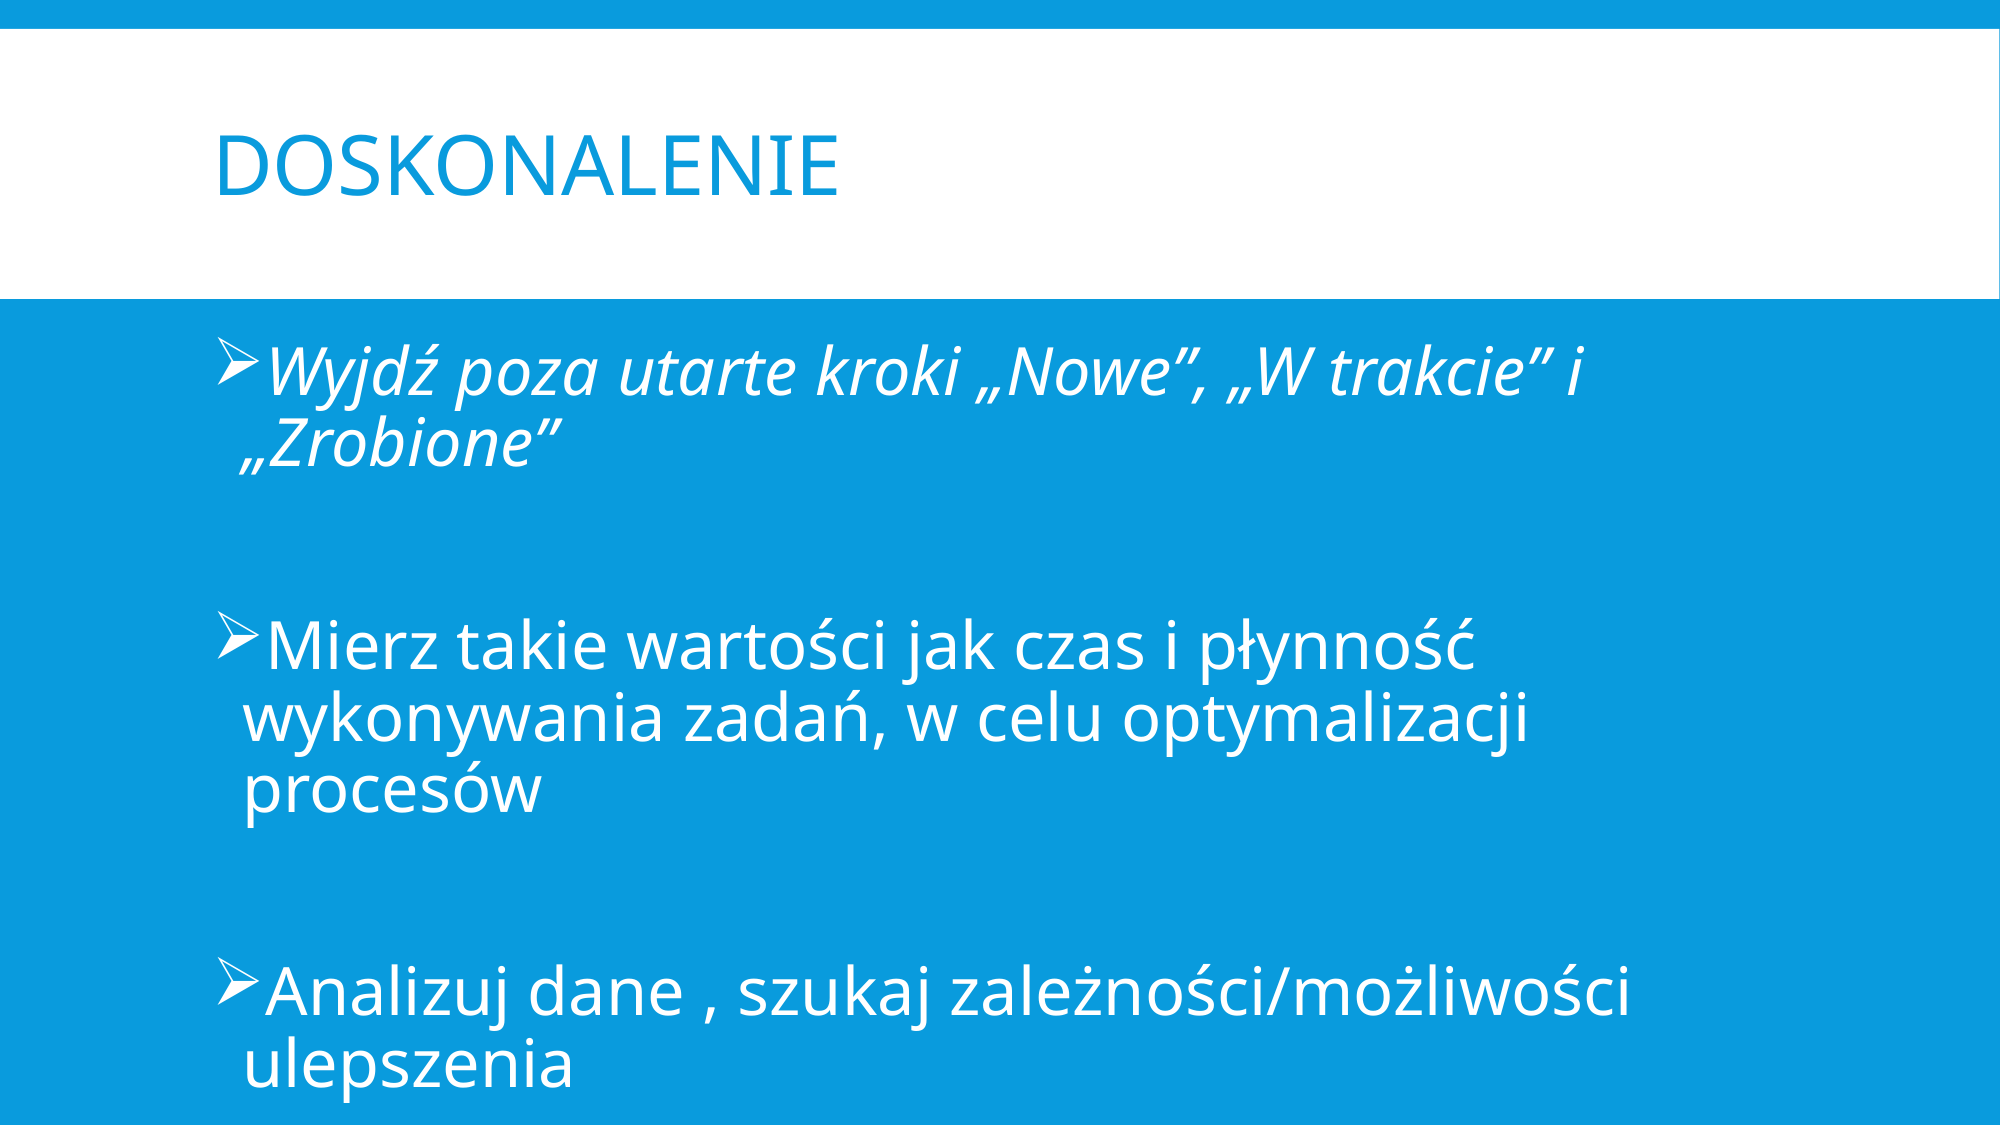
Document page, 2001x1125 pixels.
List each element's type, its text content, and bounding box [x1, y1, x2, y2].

picture [344, 1051, 375, 1102]
picture [304, 1051, 334, 1087]
picture [490, 1020, 504, 1030]
picture [289, 1037, 294, 1086]
picture [486, 1051, 515, 1086]
picture [414, 1052, 439, 1086]
picture [912, 1020, 926, 1030]
picture [527, 1052, 532, 1086]
list Wyjdź poza utarte kroki „Nowe”, „W trakcie” i „Zrobione” Mierz takie wartości jak czas i płynność wykonywania zadań, w celu optymalizacji procesów Analizuj dane , szukaj zależności/możliwości ulepszenia [197, 329, 1803, 1020]
picture [248, 1052, 277, 1087]
picture [383, 1051, 407, 1087]
picture [446, 1051, 476, 1087]
title Doskonalenie [197, 46, 1803, 295]
picture [542, 1051, 569, 1087]
